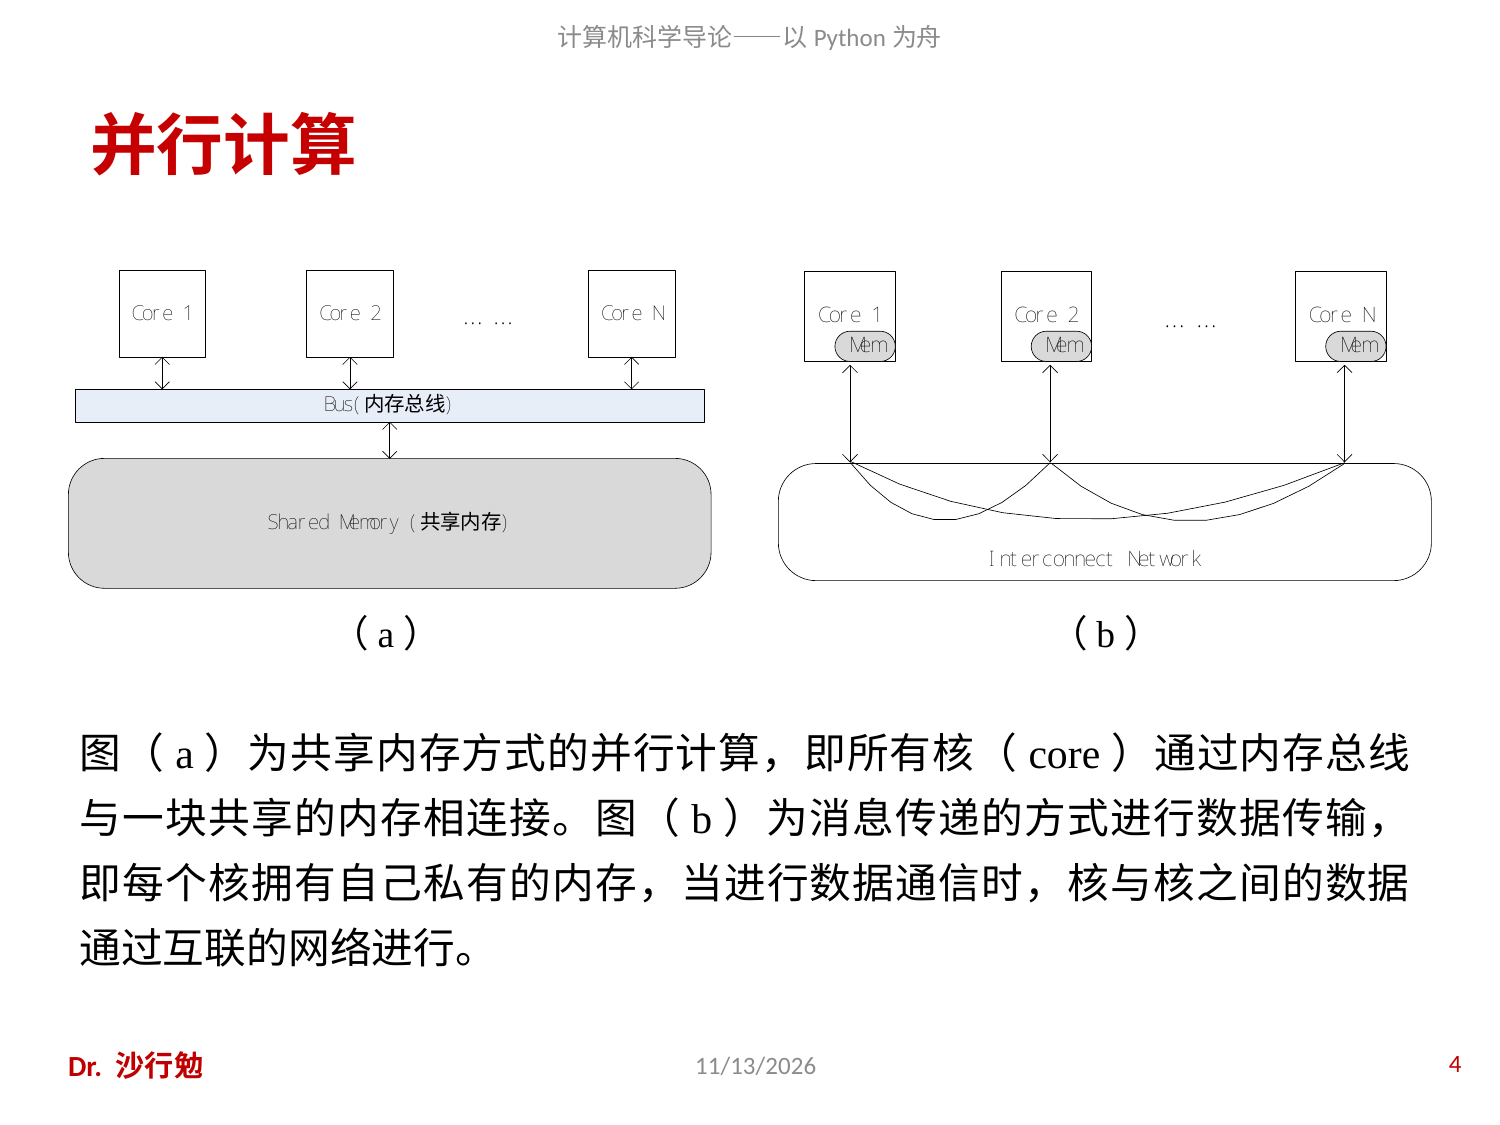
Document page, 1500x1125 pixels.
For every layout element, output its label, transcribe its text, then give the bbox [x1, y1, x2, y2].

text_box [64, 266, 715, 592]
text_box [774, 266, 1436, 592]
text_box （b） [1035, 602, 1177, 663]
text_box （a） [316, 602, 456, 663]
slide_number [501, 1035, 1010, 1095]
slide_number 4 [1126, 1032, 1477, 1093]
footer Dr. 沙行勉 [53, 1035, 386, 1095]
text_box 图（a）为共享内存方式的并行计算，即所有核（core）通过内存总线与一块共享的内存相连接。图（b）为消息传递的方式进行数据传输，即每个核拥有自己私有的内存，当进行数据通信时，核与核之间的数据通过互联的网络进行。 [64, 704, 1425, 979]
title 并行计算 [75, 90, 1425, 195]
